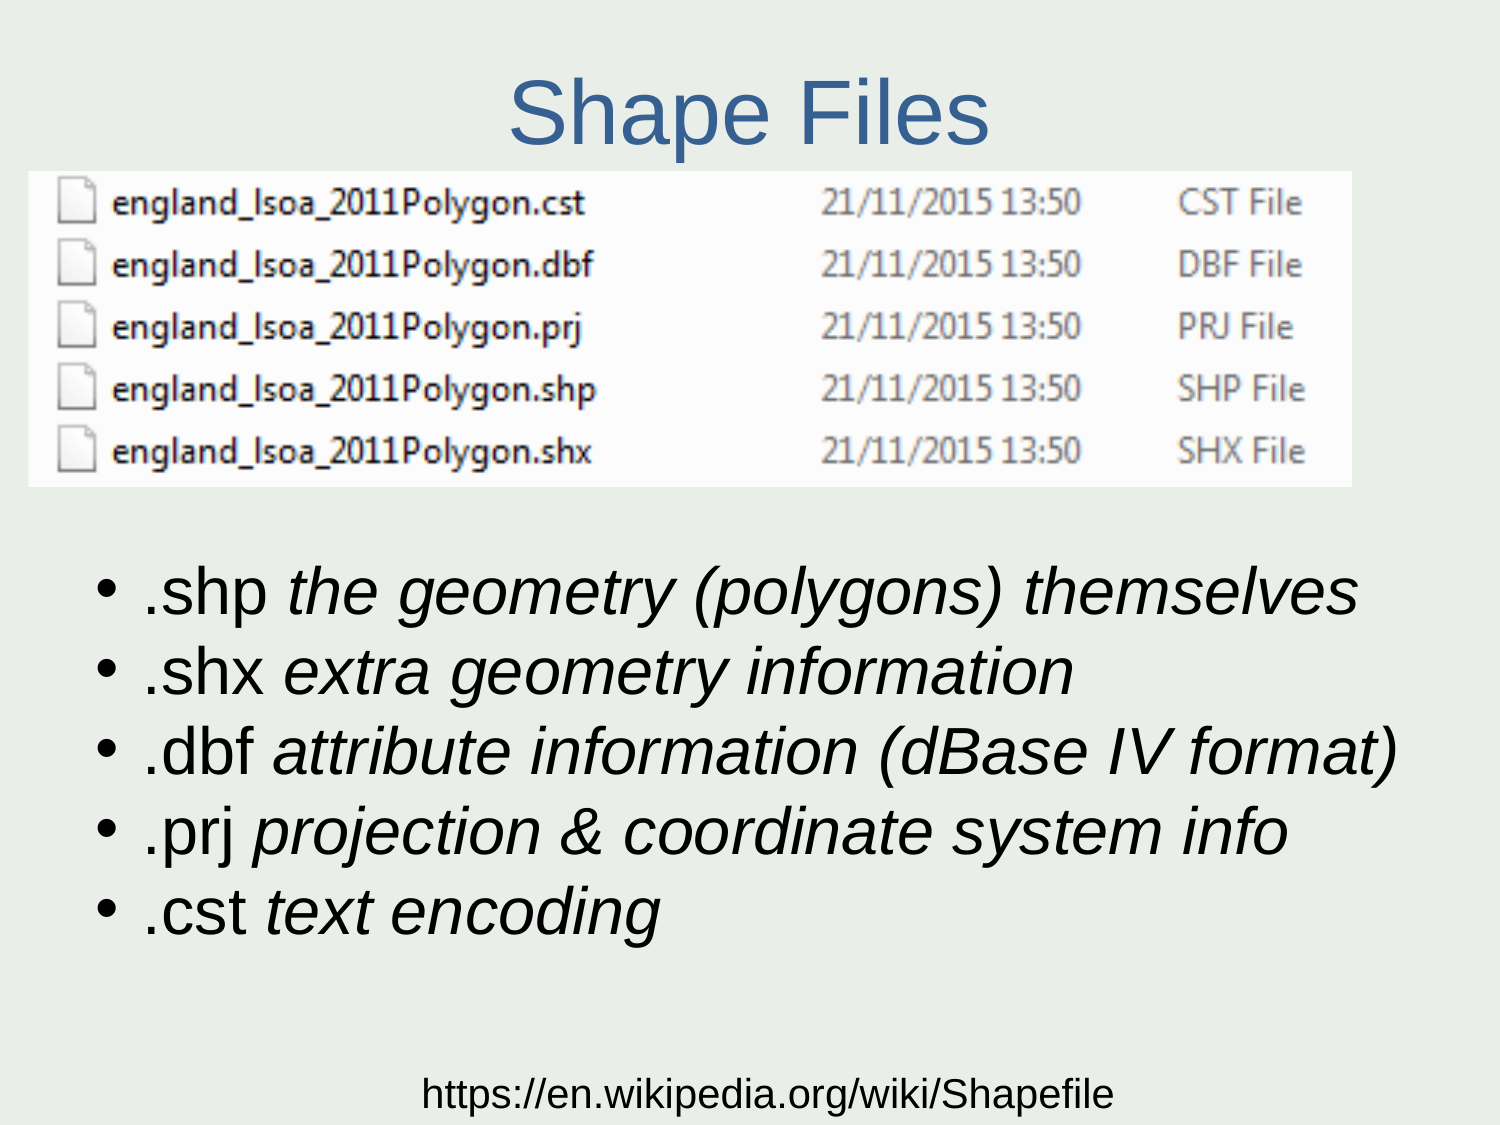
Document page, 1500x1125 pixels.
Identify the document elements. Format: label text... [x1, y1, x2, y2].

text_box .shp the geometry (polygons) themselves .shx extra geometry information .dbf attribute information (dBase IV format) .prj projection & coordinate system info .cst text encoding [81, 540, 1417, 955]
text_box https://en.wikipedia.org/wiki/Shapefile [406, 1059, 1131, 1125]
title Shape Files [75, 45, 1425, 233]
picture [28, 171, 1353, 487]
